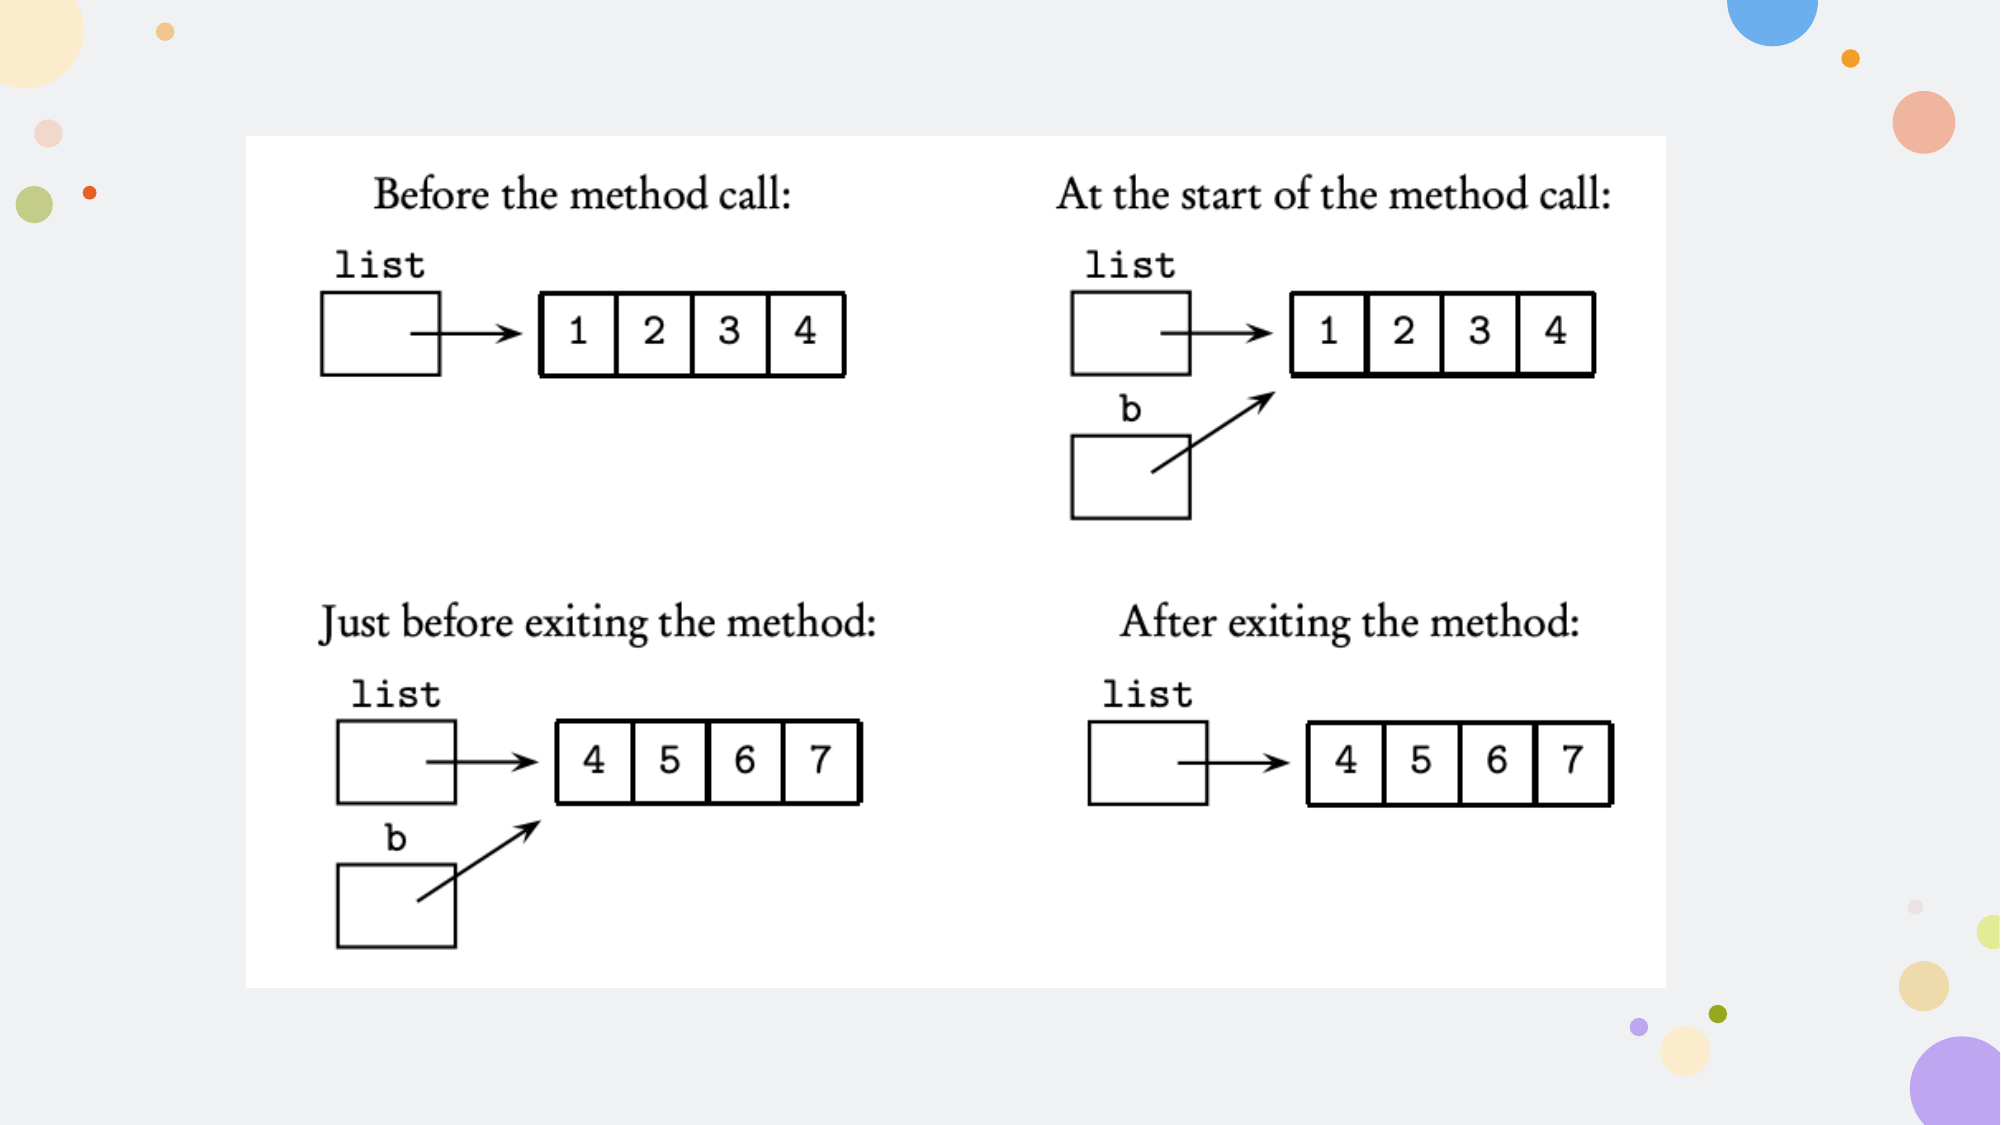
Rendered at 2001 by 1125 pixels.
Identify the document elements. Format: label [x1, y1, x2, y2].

list [246, 136, 1666, 988]
